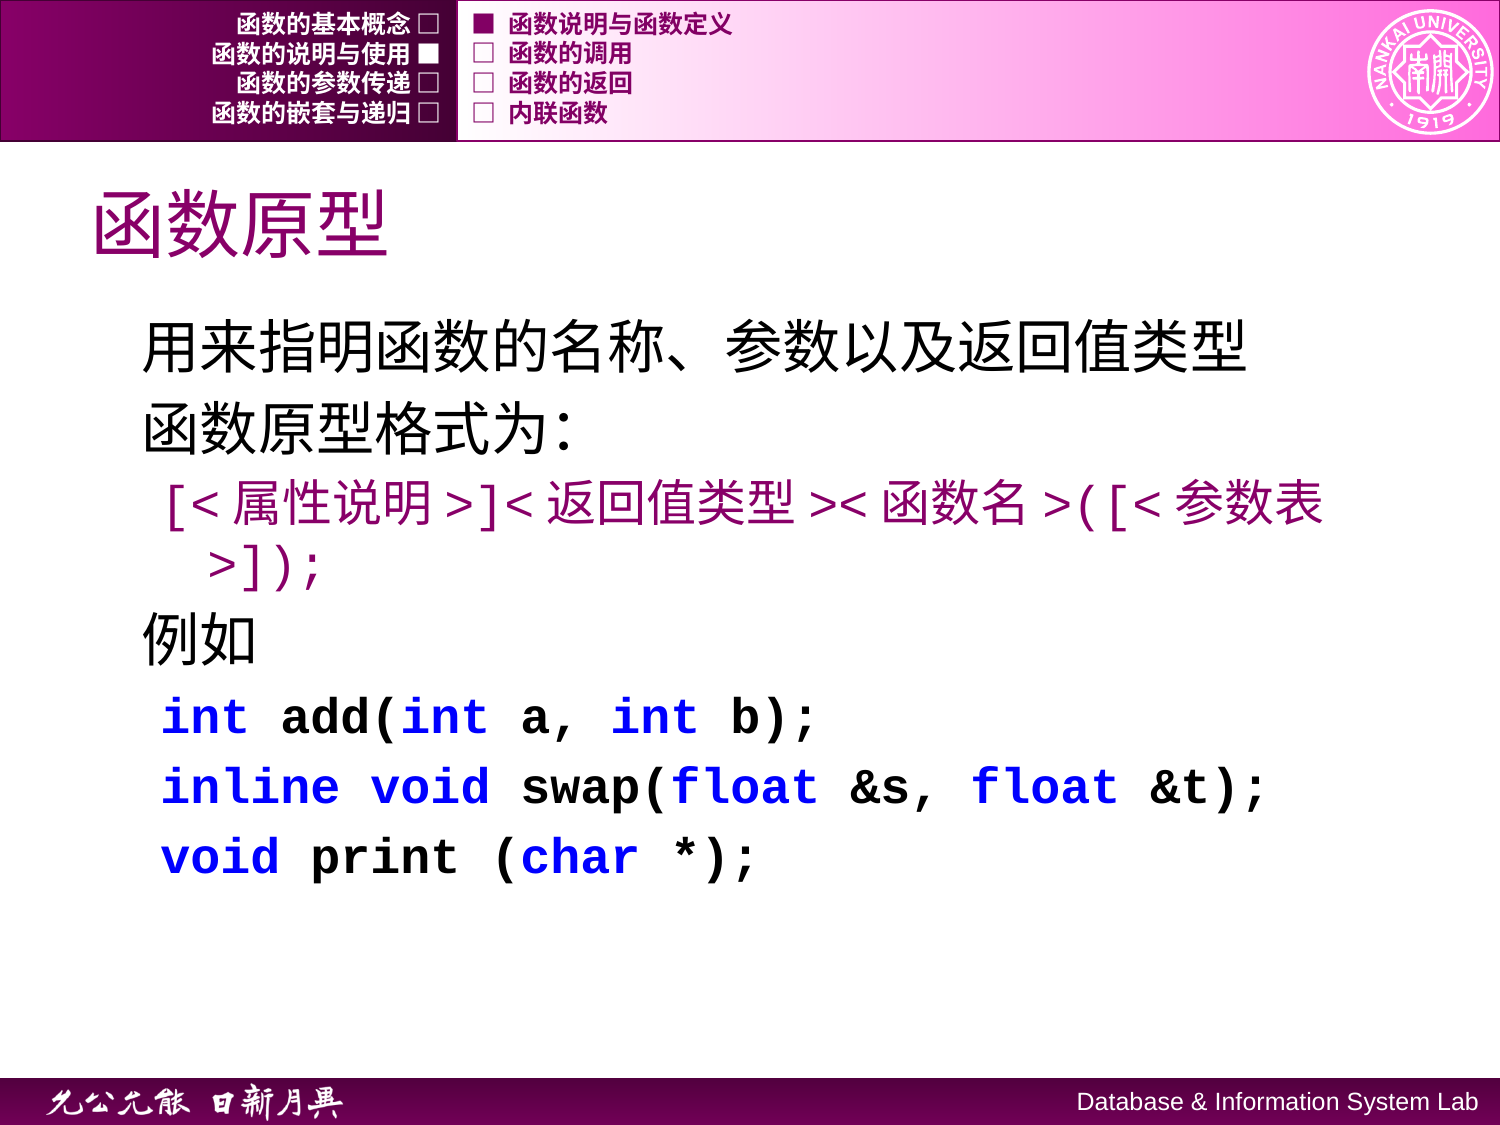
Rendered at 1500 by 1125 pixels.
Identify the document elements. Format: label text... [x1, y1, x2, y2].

text_box 函数的嵌套与递归 □ [0, 95, 455, 129]
text_box 函数的基本概念 □ [0, 7, 455, 36]
picture [35, 1081, 356, 1122]
list 用来指明函数的名称、参数以及返回值类型 函数原型格式为： [<属性说明>]<返回值类型><函数名>([<参数表>]); 例如 int add(int a, int b); inline void swap(float &s, float &t); void print (char *); [70, 302, 1466, 1038]
title 函数原型 [74, 163, 1426, 282]
text_box □ 函数的返回 [455, 66, 1361, 95]
text_box ■ 函数说明与函数定义 [455, 7, 1361, 36]
text_box 函数的说明与使用 ■ [0, 36, 455, 66]
text_box 函数的参数传递 □ [0, 66, 455, 95]
text_box □ 内联函数 [455, 95, 1361, 129]
text_box □ 函数的调用 [455, 36, 1361, 66]
